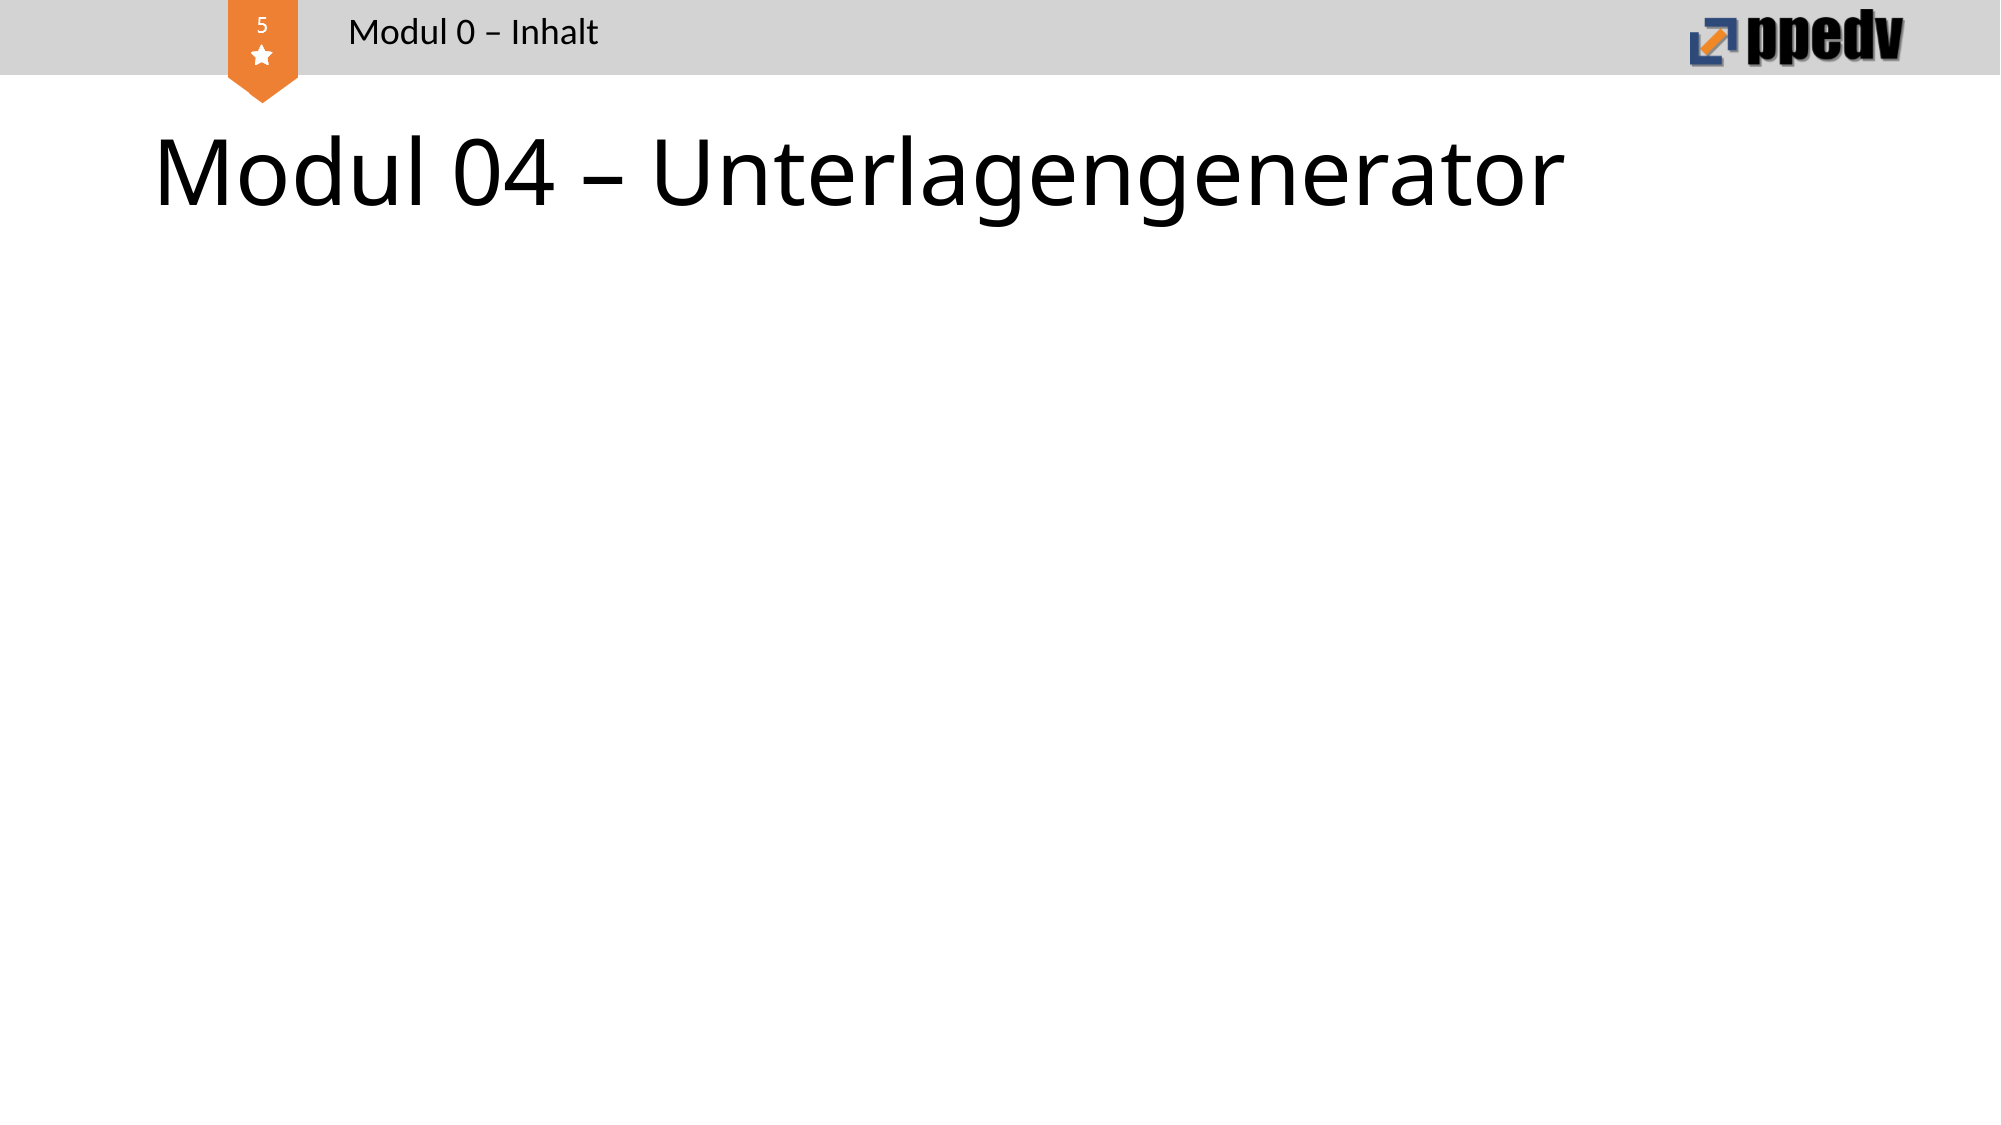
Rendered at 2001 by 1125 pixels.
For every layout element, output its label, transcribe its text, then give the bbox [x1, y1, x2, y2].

title Modul 04 – Unterlagengenerator [137, 75, 1863, 278]
text_box Modul 0 – Inhalt [333, 0, 867, 60]
picture [0, 0, 2000, 104]
